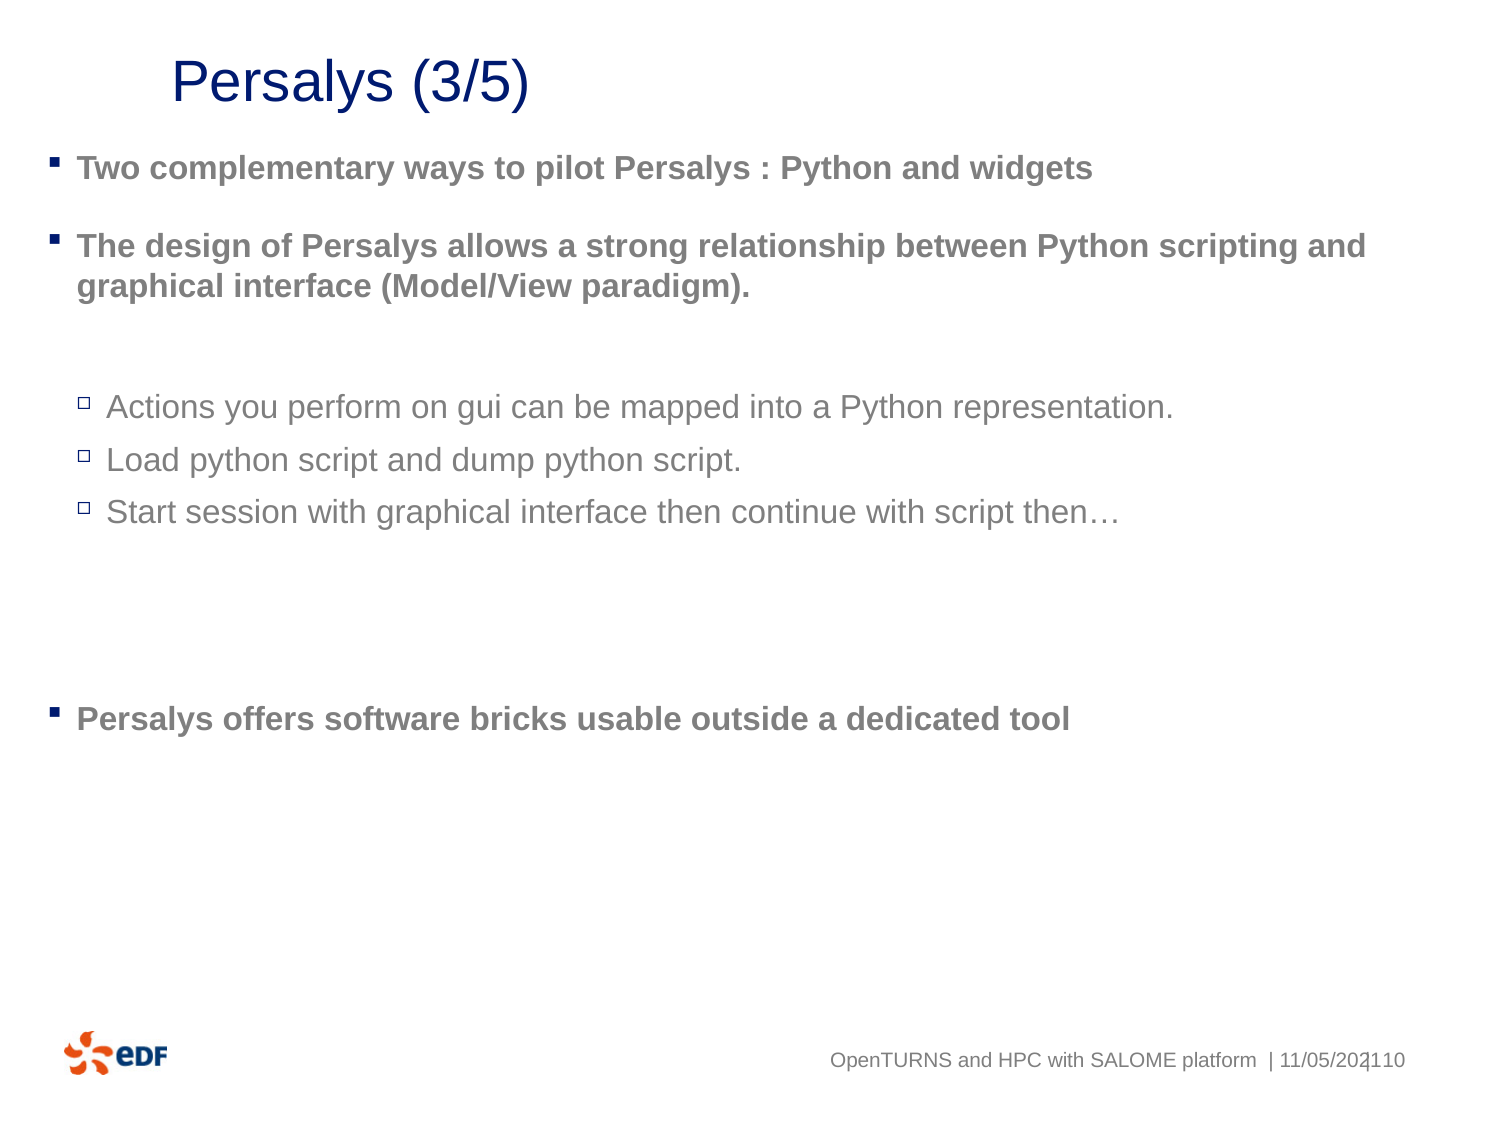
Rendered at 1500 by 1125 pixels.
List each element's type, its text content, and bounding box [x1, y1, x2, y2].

list Two complementary ways to pilot Persalys : Python and widgets The design of Persalys allows a strong relationship between Python scripting and graphical interface (Model/View paradigm). Actions you perform on gui can be mapped into a Python representation. Load python script and dump python script. Start session with graphical interface then continue with script then… Persalys offers software bricks usable outside a dedicated tool [41, 146, 1436, 968]
title Persalys (3/5) [165, 42, 1312, 126]
picture [64, 1031, 167, 1075]
